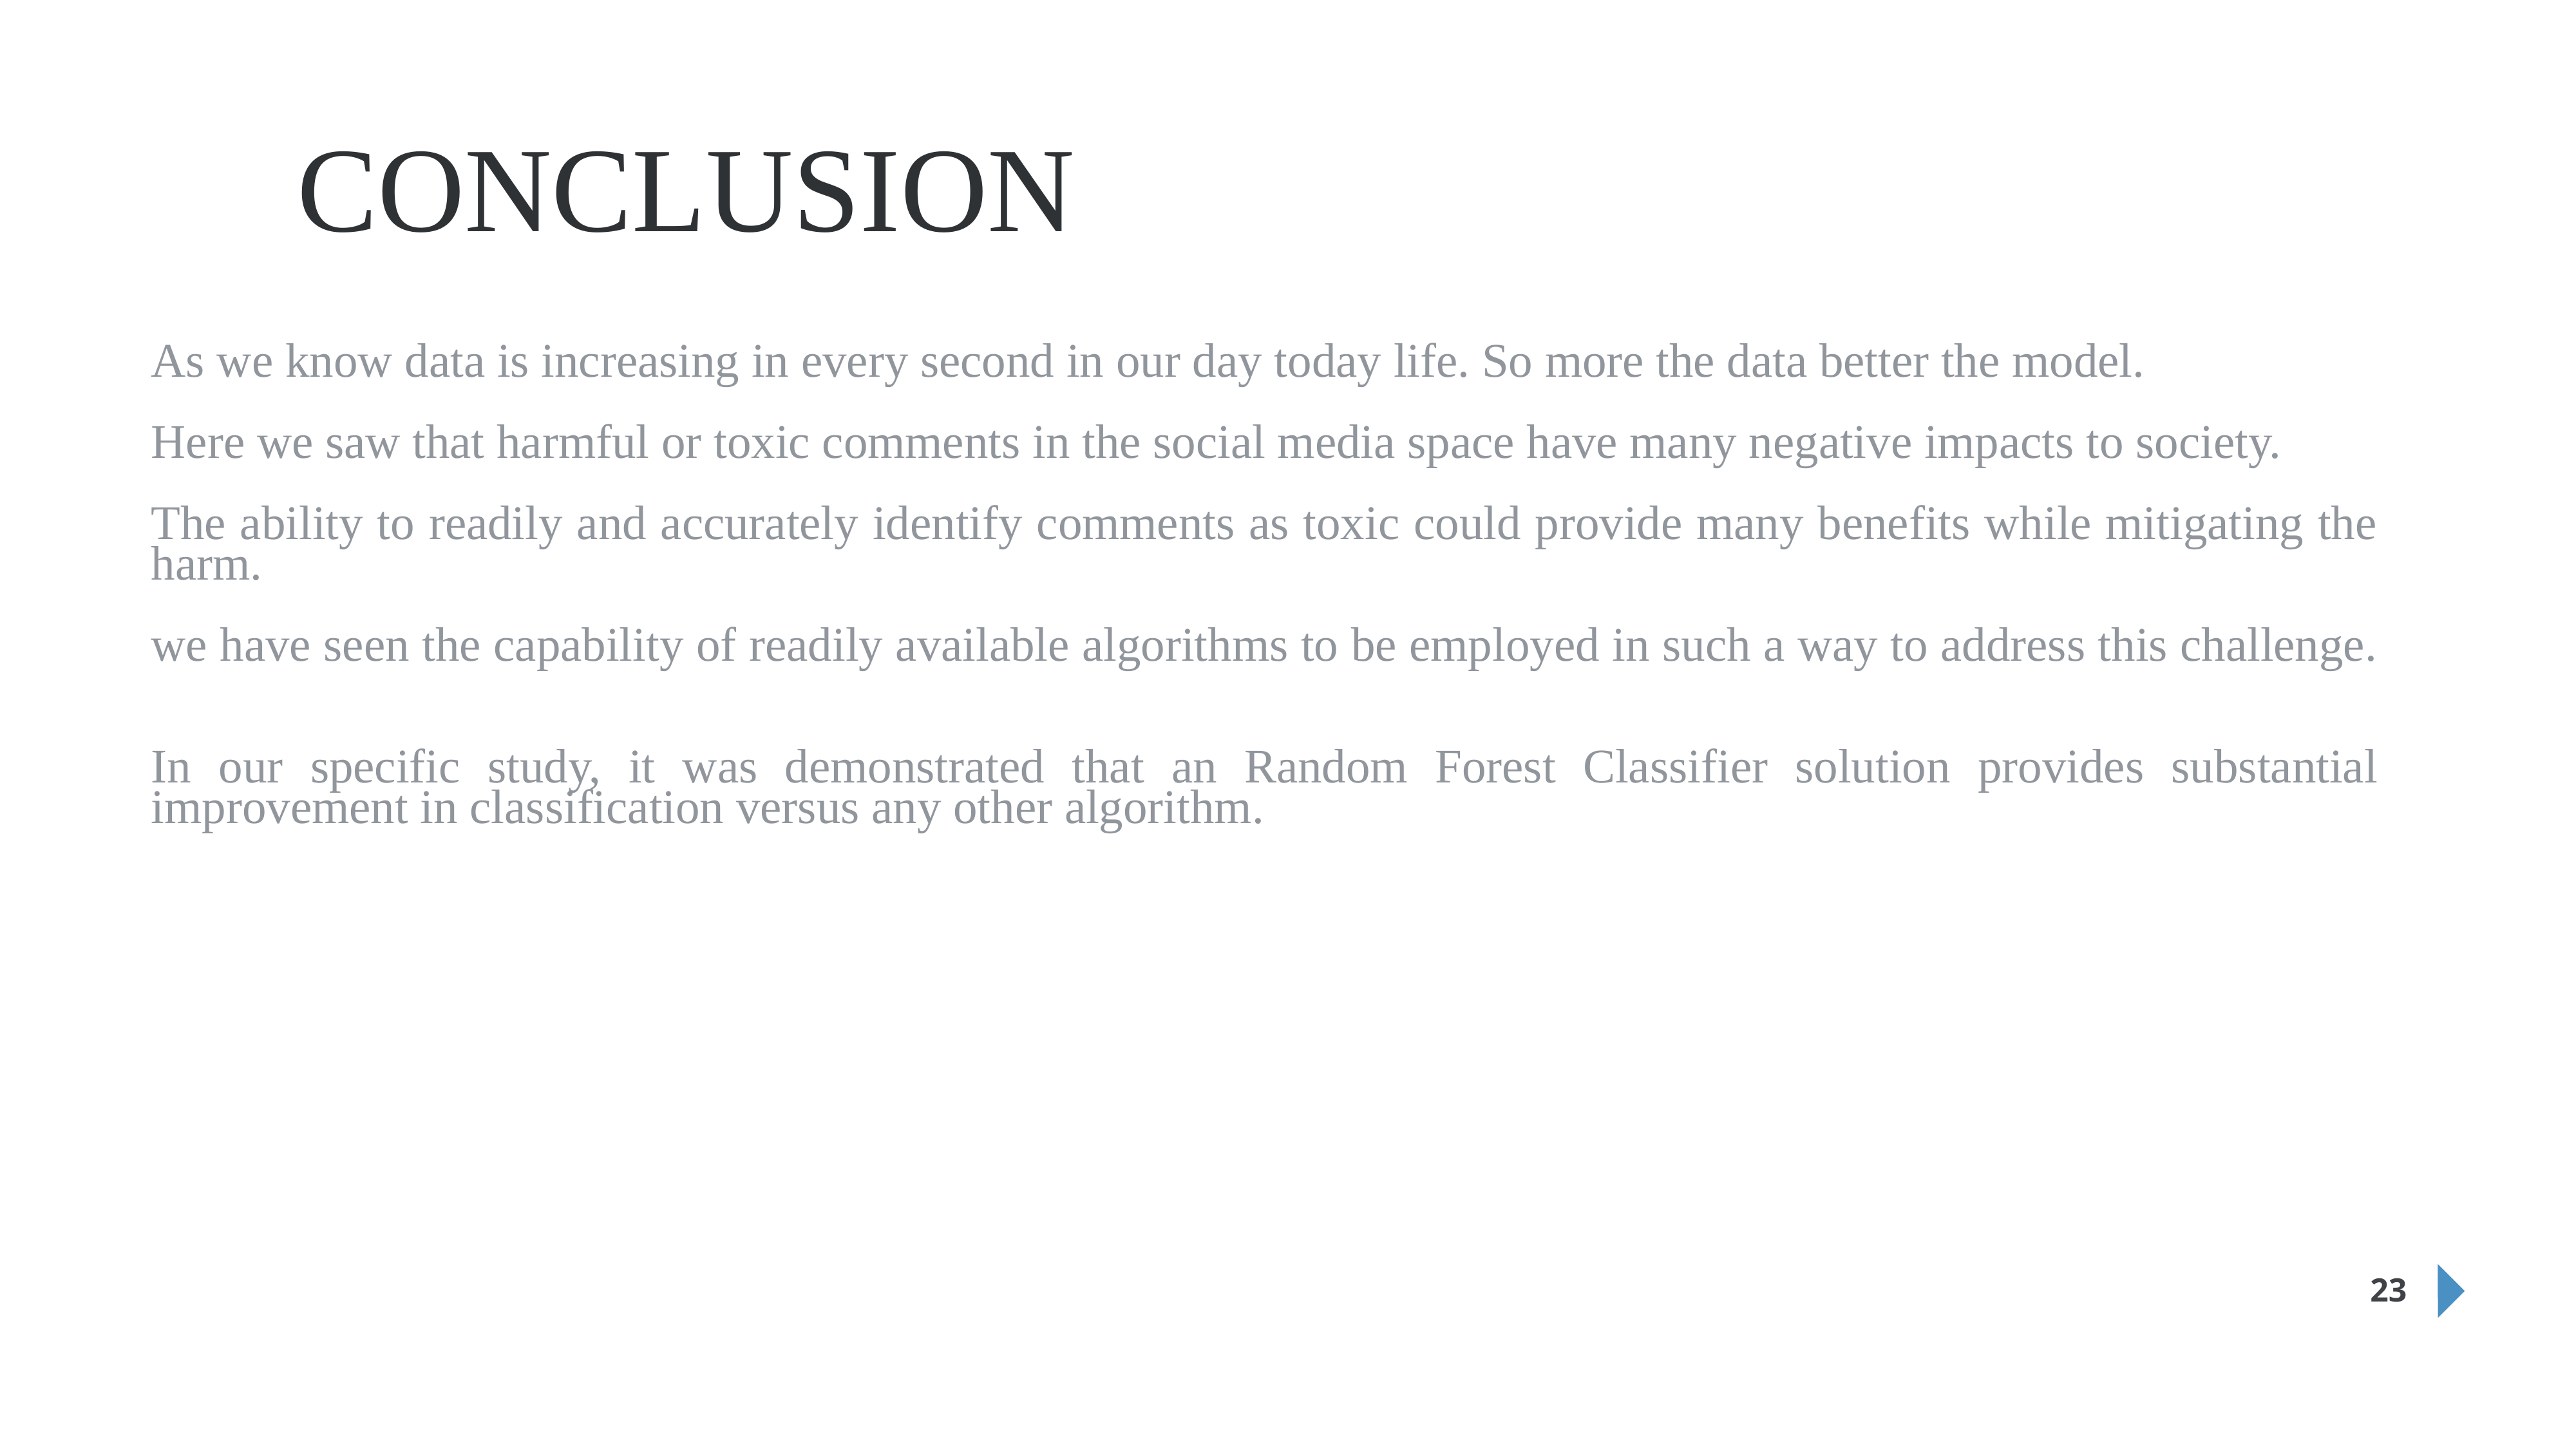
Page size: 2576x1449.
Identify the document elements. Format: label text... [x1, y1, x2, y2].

text_box CONCLUSION [287, 122, 2249, 285]
text_box As we know data is increasing in every second in our day today life. So more the data better the model. Here we saw that harmful or toxic comments in the social media space have many negative impacts to society. The ability to readily and accurately identify comments as toxic could provide many benefits while mitigating the harm. we have seen the capability of readily available algorithms to be employed in such a way to address this challenge. In our specific study, it was demonstrated that an Random Forest Classifier solution provides substantial improvement in classification versus any other algorithm. [146, 339, 2385, 837]
slide_number ‹#› [2340, 1264, 2438, 1449]
